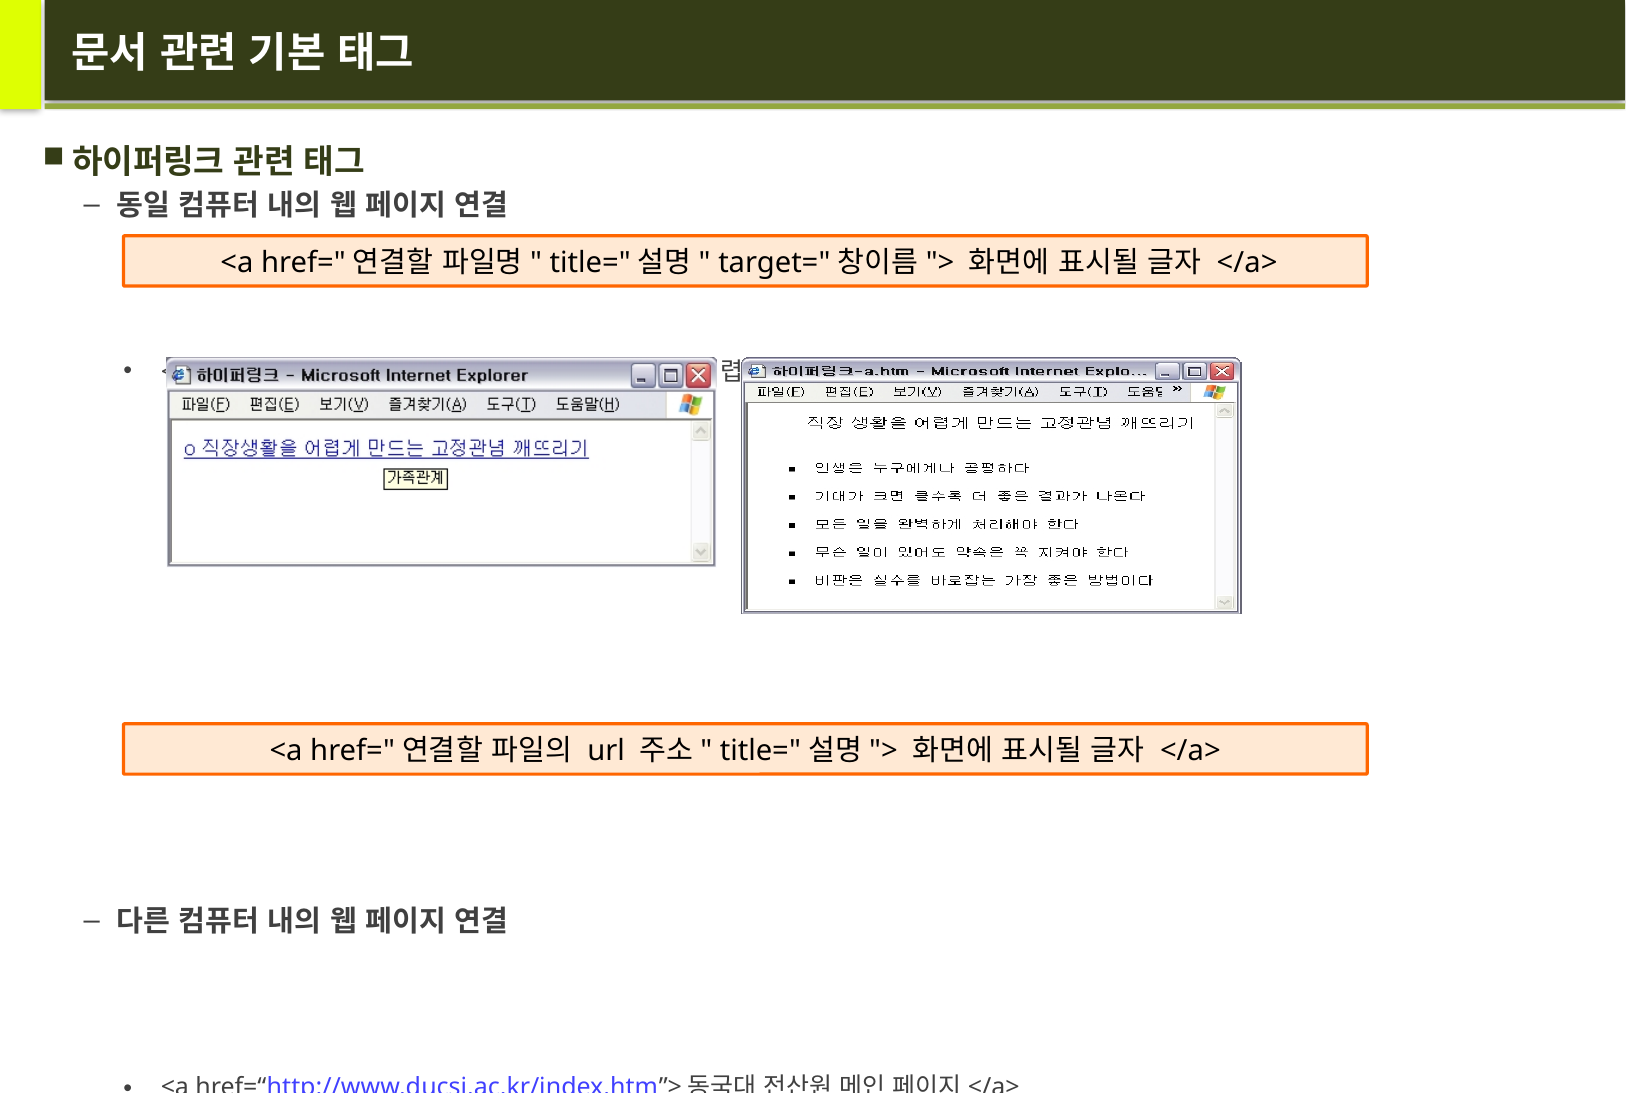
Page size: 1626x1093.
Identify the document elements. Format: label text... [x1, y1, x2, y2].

text_box <a href="연결할 파일명" title="설명" target="창이름"> 화면에 표시될 글자 </a> [123, 235, 1368, 287]
list 하이퍼링크 관련 태그 동일 컴퓨터 내의 웹 페이지 연결 <a href=“a.htm” title=“가족관계”>o 직장생활을 어렵게 만드는 고정관념 깨뜨리기</a> 다른 컴퓨터 내의 웹 페이지 연결 <a href=“http://www.ducsi.ac.kr/index.htm”>동국대 전산원 메인 페이지</a> [27, 132, 1598, 1067]
title 문서 관련 기본 태그 [56, 0, 1604, 103]
text_box <a href="연결할 파일의 url 주소" title="설명"> 화면에 표시될 글자 </a> [123, 723, 1368, 775]
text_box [166, 357, 1242, 614]
